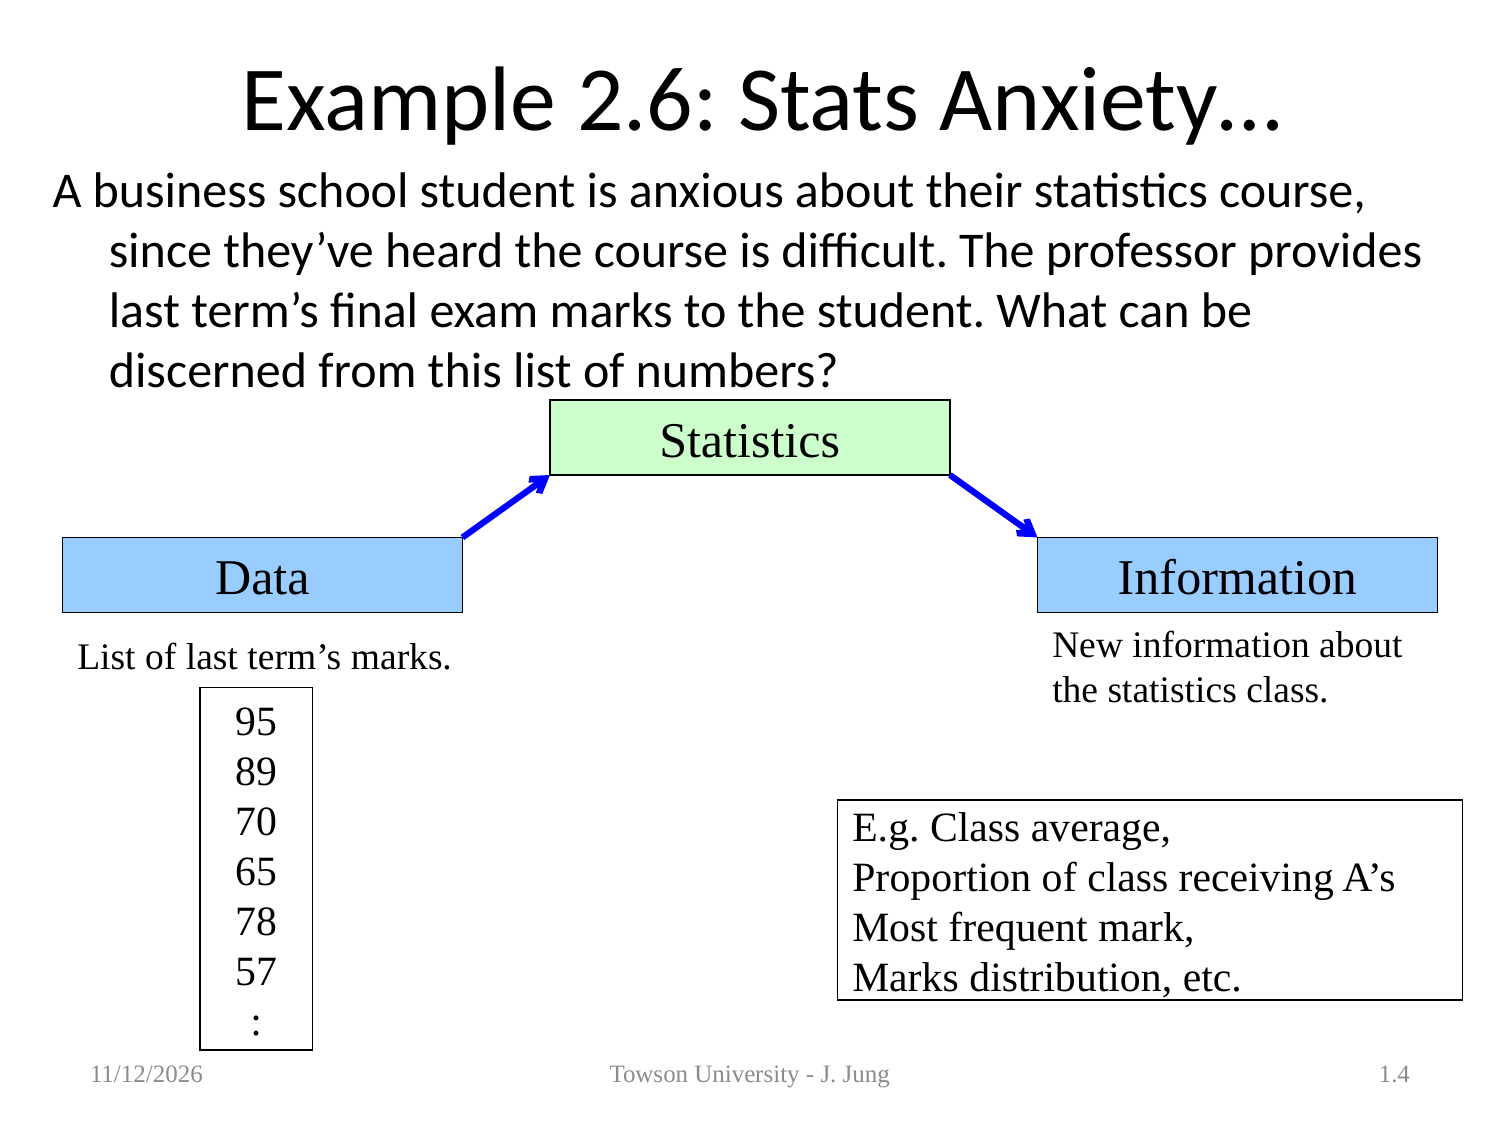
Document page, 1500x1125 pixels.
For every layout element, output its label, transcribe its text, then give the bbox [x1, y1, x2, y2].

text_box Information [1037, 537, 1438, 612]
footer Towson University - J. Jung [512, 1042, 988, 1103]
text_box 95 89 70 65 78 57 : [200, 687, 313, 1042]
text_box Statistics [549, 399, 950, 475]
text_box E.g. Class average, Proportion of class receiving A’s Most frequent mark, Marks distribution, etc. [837, 800, 1463, 1000]
title Example 2.6: Stats Anxiety… [87, 0, 1438, 149]
text_box New information about the statistics class. [1037, 612, 1463, 718]
text_box [949, 474, 1038, 538]
text_box [462, 474, 550, 538]
text_box List of last term’s marks. [62, 625, 488, 685]
list A business school student is anxious about their statistics course, since they’ve heard the course is difficult. The professor provides last term’s final exam marks to the student. What can be discerned from this list of numbers? [37, 149, 1475, 1050]
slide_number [75, 1042, 425, 1103]
slide_number 1.4 [1074, 1042, 1425, 1103]
text_box Data [62, 537, 463, 613]
